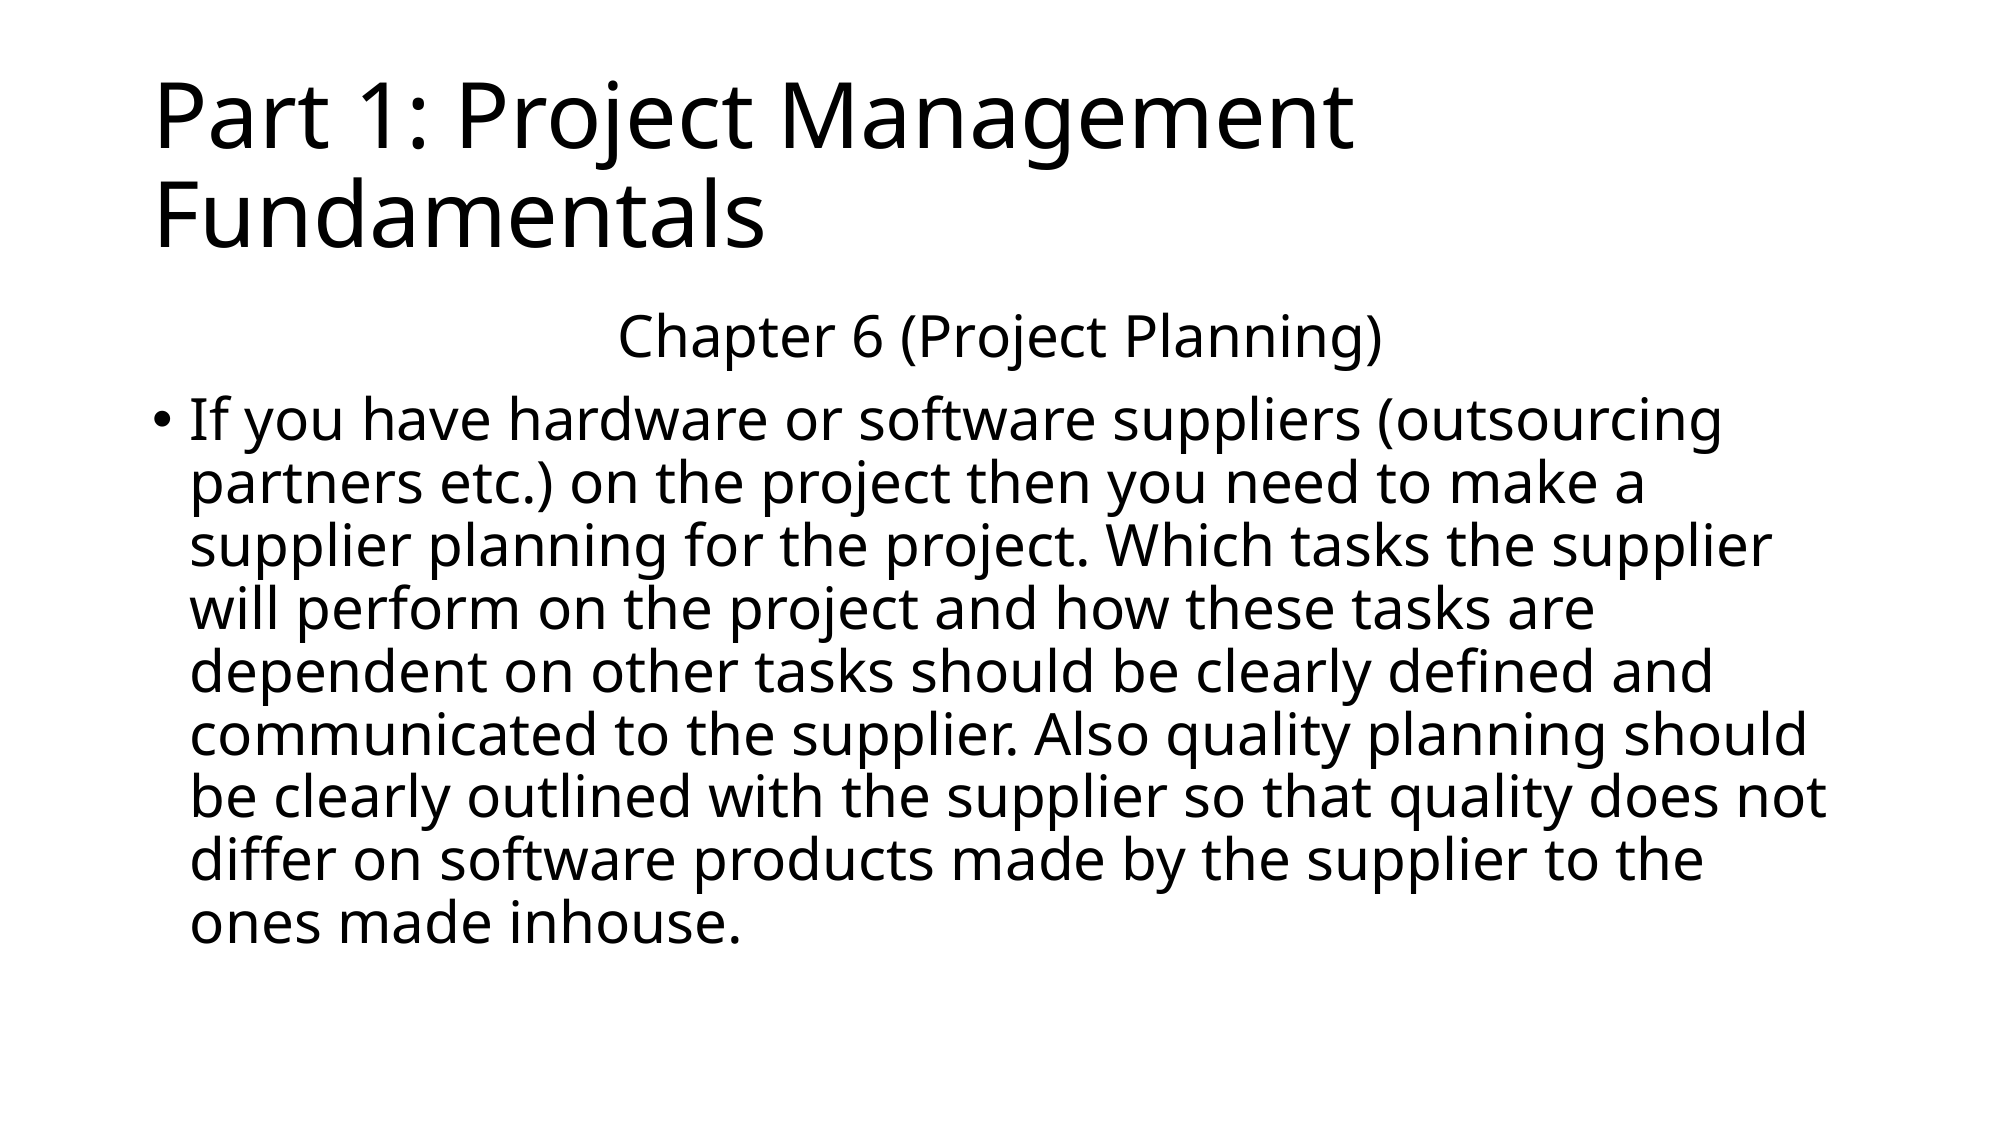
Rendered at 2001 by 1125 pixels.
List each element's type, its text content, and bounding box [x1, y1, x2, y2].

title Part 1: Project Management Fundamentals [137, 59, 1863, 278]
list Chapter 6 (Project Planning) If you have hardware or software suppliers (outsourcing partners etc.) on the project then you need to make a supplier planning for the project. Which tasks the supplier will perform on the project and how these tasks are dependent on other tasks should be clearly defined and communicated to the supplier. Also quality planning should be clearly outlined with the supplier so that quality does not differ on software products made by the supplier to the ones made inhouse. [137, 299, 1863, 1014]
